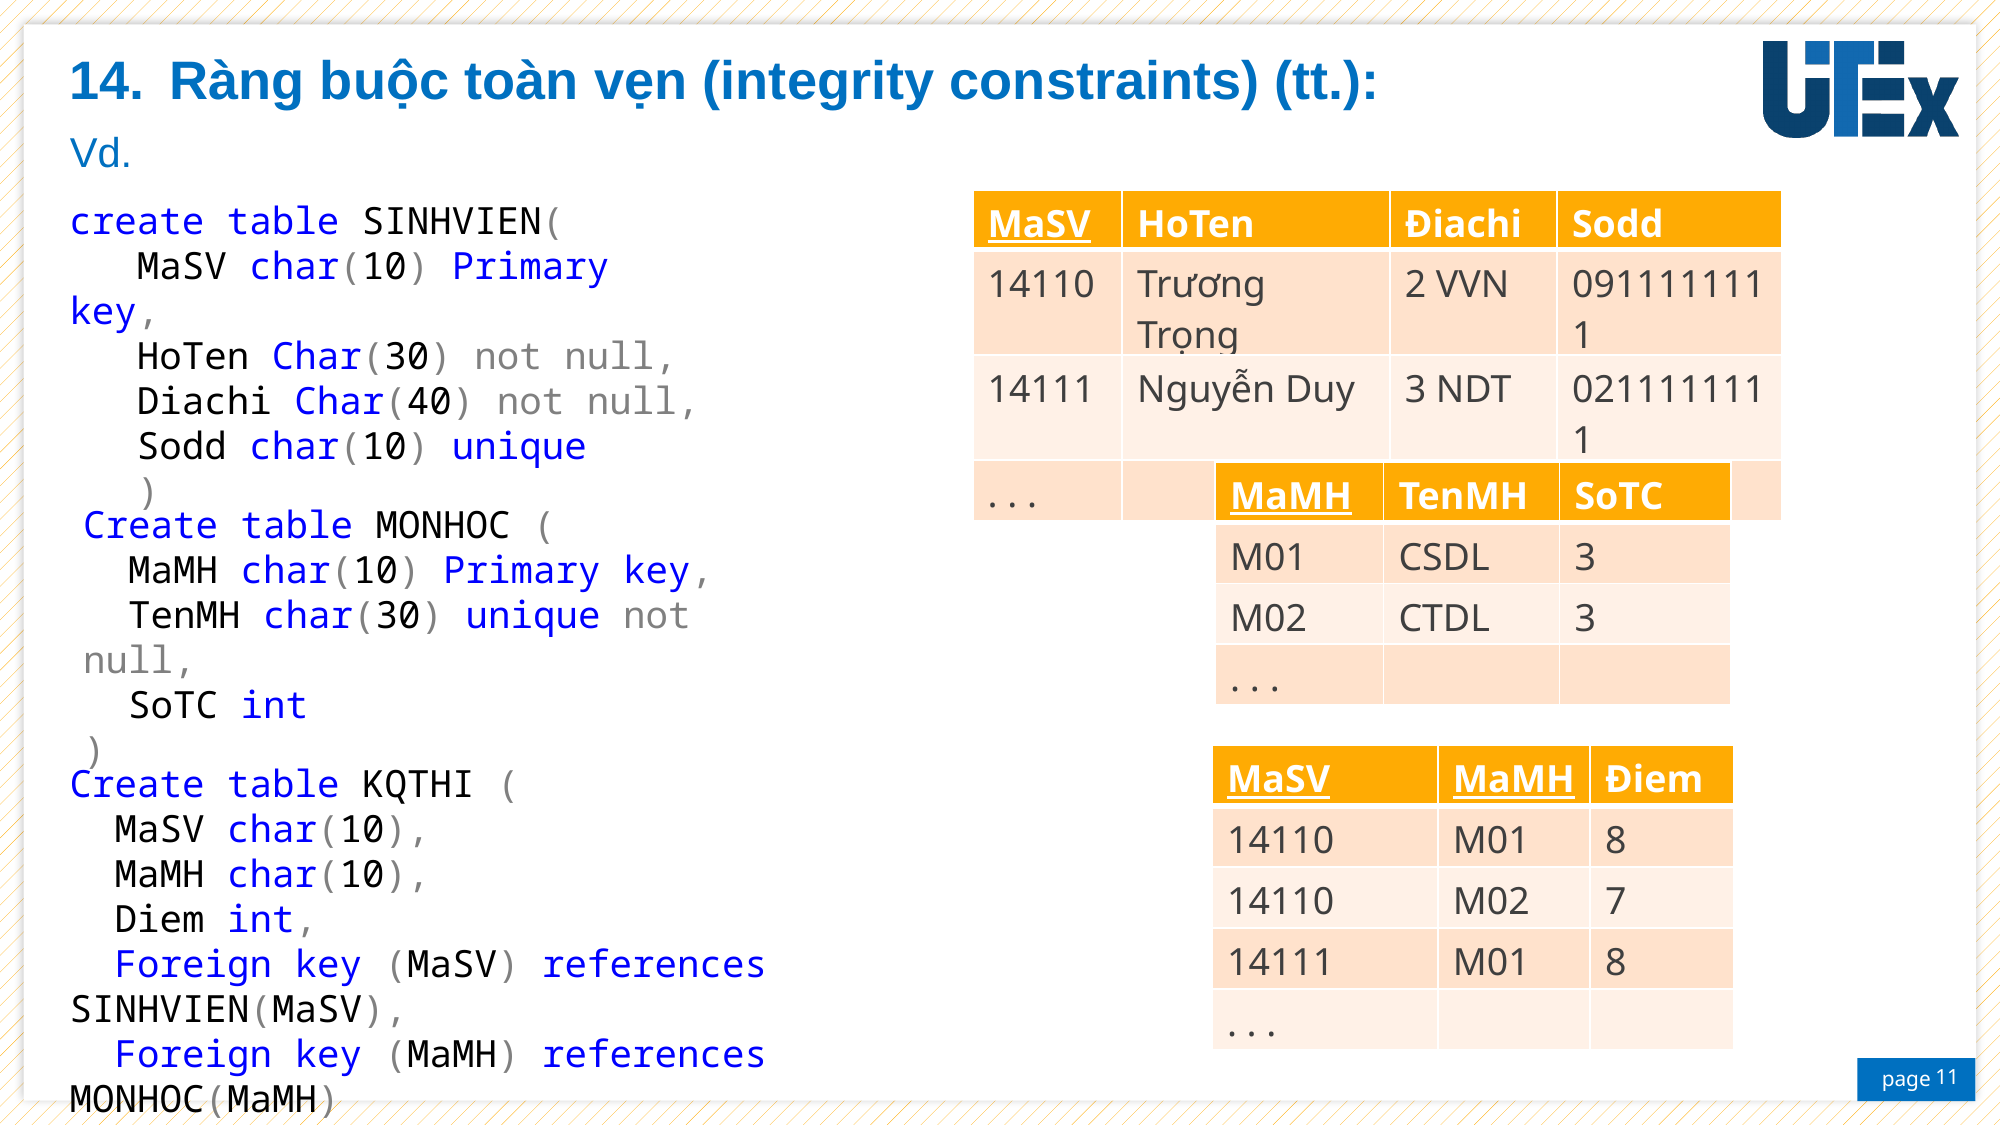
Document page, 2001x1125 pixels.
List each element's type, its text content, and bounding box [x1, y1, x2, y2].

table_cell [1123, 461, 1214, 520]
table_cell . . . [1216, 645, 1383, 704]
table_cell 3 NDT [1391, 356, 1556, 459]
table_cell 2 VVN [1391, 252, 1556, 354]
table_cell [1384, 645, 1559, 704]
list Ràng buộc toàn vẹn (integrity constraints) (tt.): Vd. [54, 38, 1784, 1090]
table_cell M02 [1439, 868, 1589, 927]
table_cell Trương Trọng [1123, 252, 1389, 354]
table_header SoTC [1560, 463, 1730, 520]
table_header TenMH [1384, 463, 1559, 520]
table_header MaSV [1213, 746, 1437, 803]
table_cell 3 [1560, 584, 1730, 643]
table_cell [1591, 990, 1733, 1049]
table_header HoTen [1123, 191, 1389, 247]
table_cell 3 [1560, 525, 1730, 583]
table_cell CTDL [1384, 584, 1559, 643]
text_box create table SINHVIEN( MaSV char(10) Primary key, HoTen Char(30) not null, Diachi Char(40) not null, Sodd char(10) unique ) [54, 189, 724, 520]
table_cell 14110 [974, 252, 1121, 354]
picture [1784, 41, 1959, 138]
table_cell CSDL [1384, 525, 1559, 583]
table_cell M02 [1216, 584, 1383, 643]
table_cell M01 [1216, 525, 1383, 583]
table_header MaMH [1216, 463, 1383, 520]
table_cell [1732, 461, 1781, 520]
text_box Create table KQTHI ( MaSV char(10), MaMH char(10), Diem int, Foreign key (MaSV) references SINHVIEN(MaSV), Foreign key (MaMH) references MONHOC(MaMH) ) [54, 752, 1055, 1125]
table_cell . . . [974, 461, 1121, 520]
table_header Sodd [1558, 191, 1781, 247]
table_cell 14110 [1213, 868, 1437, 927]
table_cell 14110 [1213, 809, 1437, 866]
text_box Create table MONHOC ( MaMH char(10) Primary key, TenMH char(30) unique not null, SoTC int ) [68, 493, 797, 752]
table_cell 7 [1591, 868, 1733, 927]
table_cell . . . [1213, 990, 1437, 1049]
slide_number 11 [1882, 1055, 1974, 1101]
table_cell 0211111111 [1558, 356, 1781, 459]
table_cell 8 [1591, 929, 1733, 988]
table_cell [1439, 990, 1589, 1049]
table_cell [1560, 645, 1730, 704]
table_cell M01 [1439, 929, 1589, 988]
table_cell 14111 [1213, 929, 1437, 988]
table_header MaSV [974, 191, 1121, 247]
table_header MaMH [1439, 746, 1589, 803]
table_cell 14111 [974, 356, 1121, 459]
table_header Điem [1591, 746, 1733, 803]
table_cell Nguyễn Duy [1123, 356, 1389, 459]
table_header Điachi [1391, 191, 1556, 247]
table_cell M01 [1439, 809, 1589, 866]
table_cell 8 [1591, 809, 1733, 866]
table_cell 0911111111 [1558, 252, 1781, 354]
